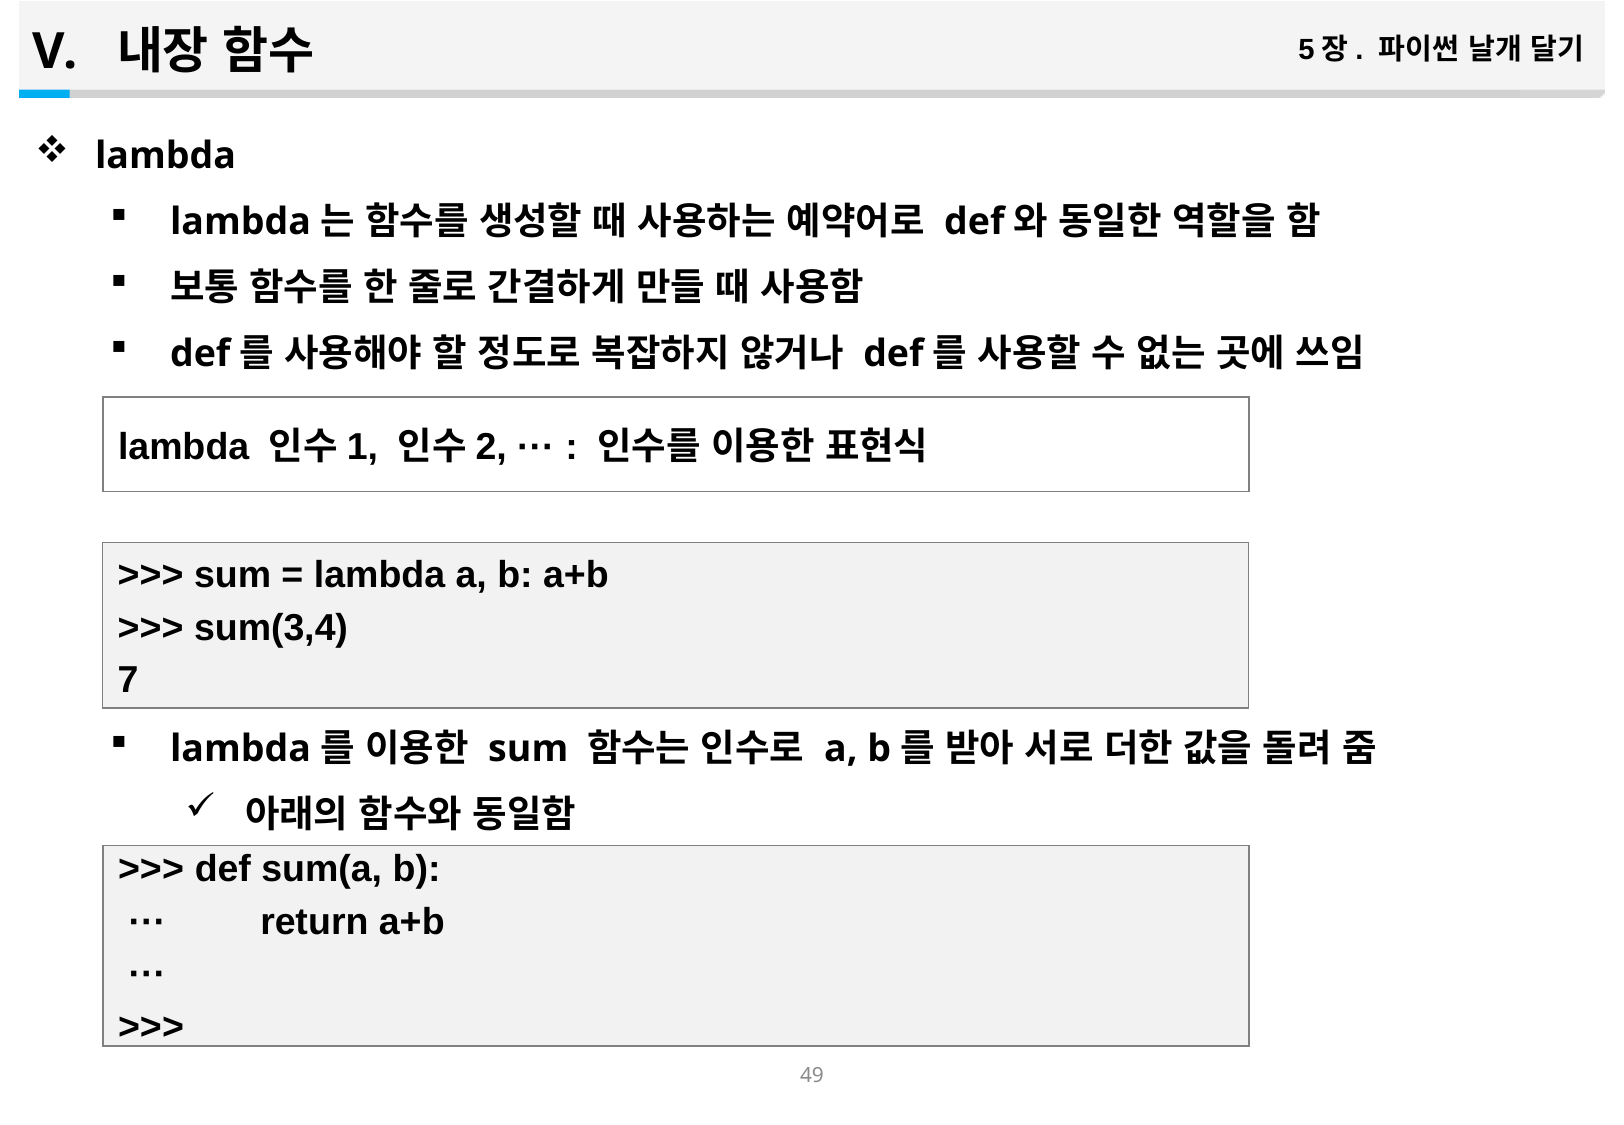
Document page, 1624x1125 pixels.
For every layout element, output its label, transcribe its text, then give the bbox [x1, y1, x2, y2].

picture [19, 1, 1605, 98]
text_box >>> def sum(a, b): ··· return a+b ··· >>> [103, 845, 1250, 1046]
text_box >>> sum = lambda a, b: a+b >>> sum(3,4) 7 [102, 542, 1249, 709]
text_box 5장. 파이썬 날개 달기 [1283, 22, 1600, 73]
text_box lambda lambda는 함수를 생성할 때 사용하는 예약어로 def와 동일한 역할을 함 보통 함수를 한 줄로 간결하게 만들 때 사용함 def를 사용해야 할 정도로 복잡하지 않거나 def를 사용할 수 없는 곳에 쓰임 lambda를 이용한 sum 함수는 인수로 a, b를 받아 서로 더한 값을 돌려 줌 아래의 함수와 동일함 [20, 124, 1602, 1040]
list 내장 함수 [17, 11, 1167, 85]
text_box lambda 인수1, 인수2, ··· : 인수를 이용한 표현식 [103, 397, 1250, 492]
slide_number 48 [622, 1046, 1002, 1106]
